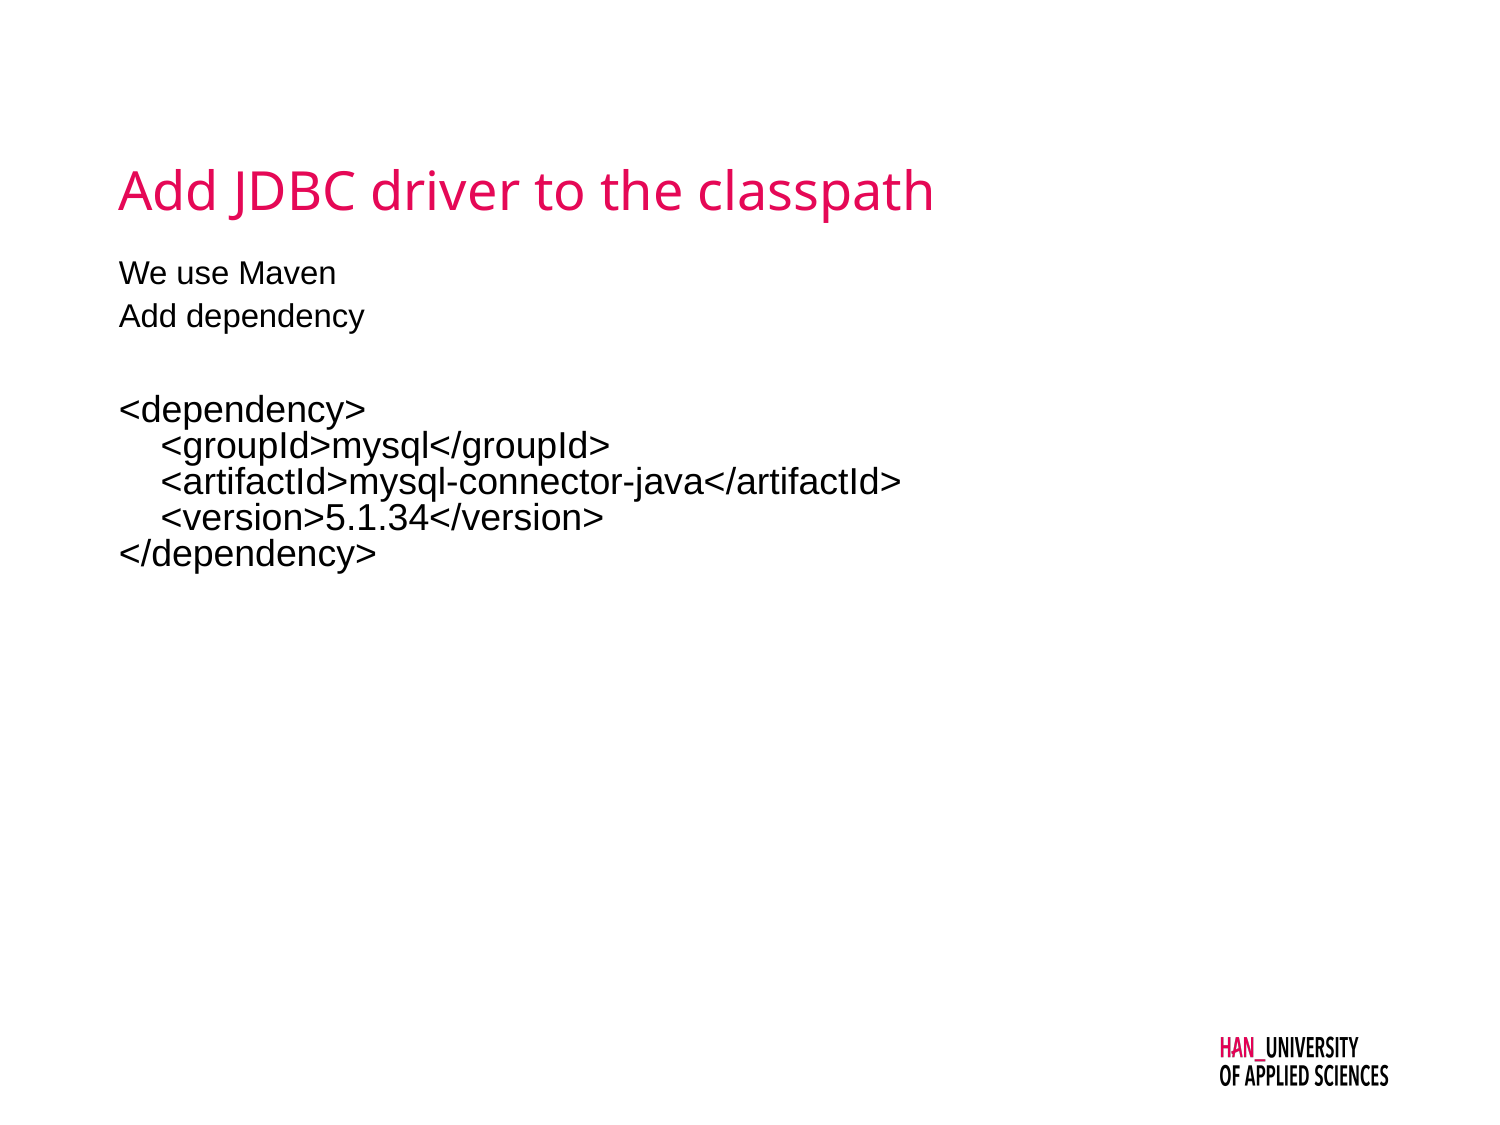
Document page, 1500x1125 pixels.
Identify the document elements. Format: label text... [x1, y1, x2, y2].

picture [1215, 1016, 1408, 1125]
title Add JDBC driver to the classpath [103, 59, 1397, 230]
list We use Maven Add dependency <dependency> <groupId>mysql</groupId> <artifactId>mysql-connector-java</artifactId> <version>5.1.34</version> </dependency> [103, 251, 1398, 1015]
